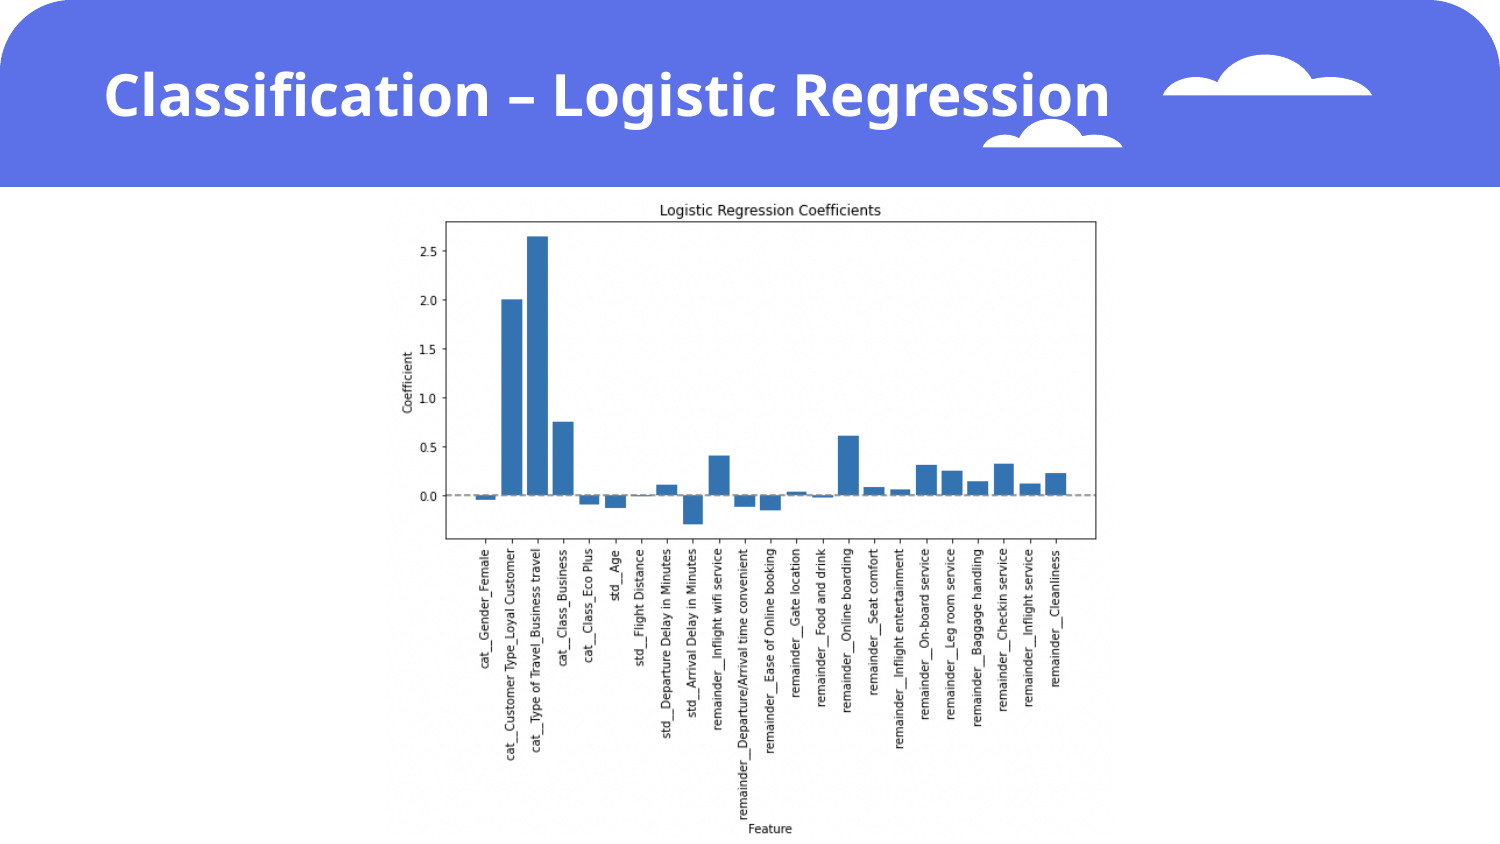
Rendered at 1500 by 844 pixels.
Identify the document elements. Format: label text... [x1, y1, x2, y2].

picture [384, 198, 1114, 839]
title Classification – Logistic Regression [88, 42, 1259, 137]
